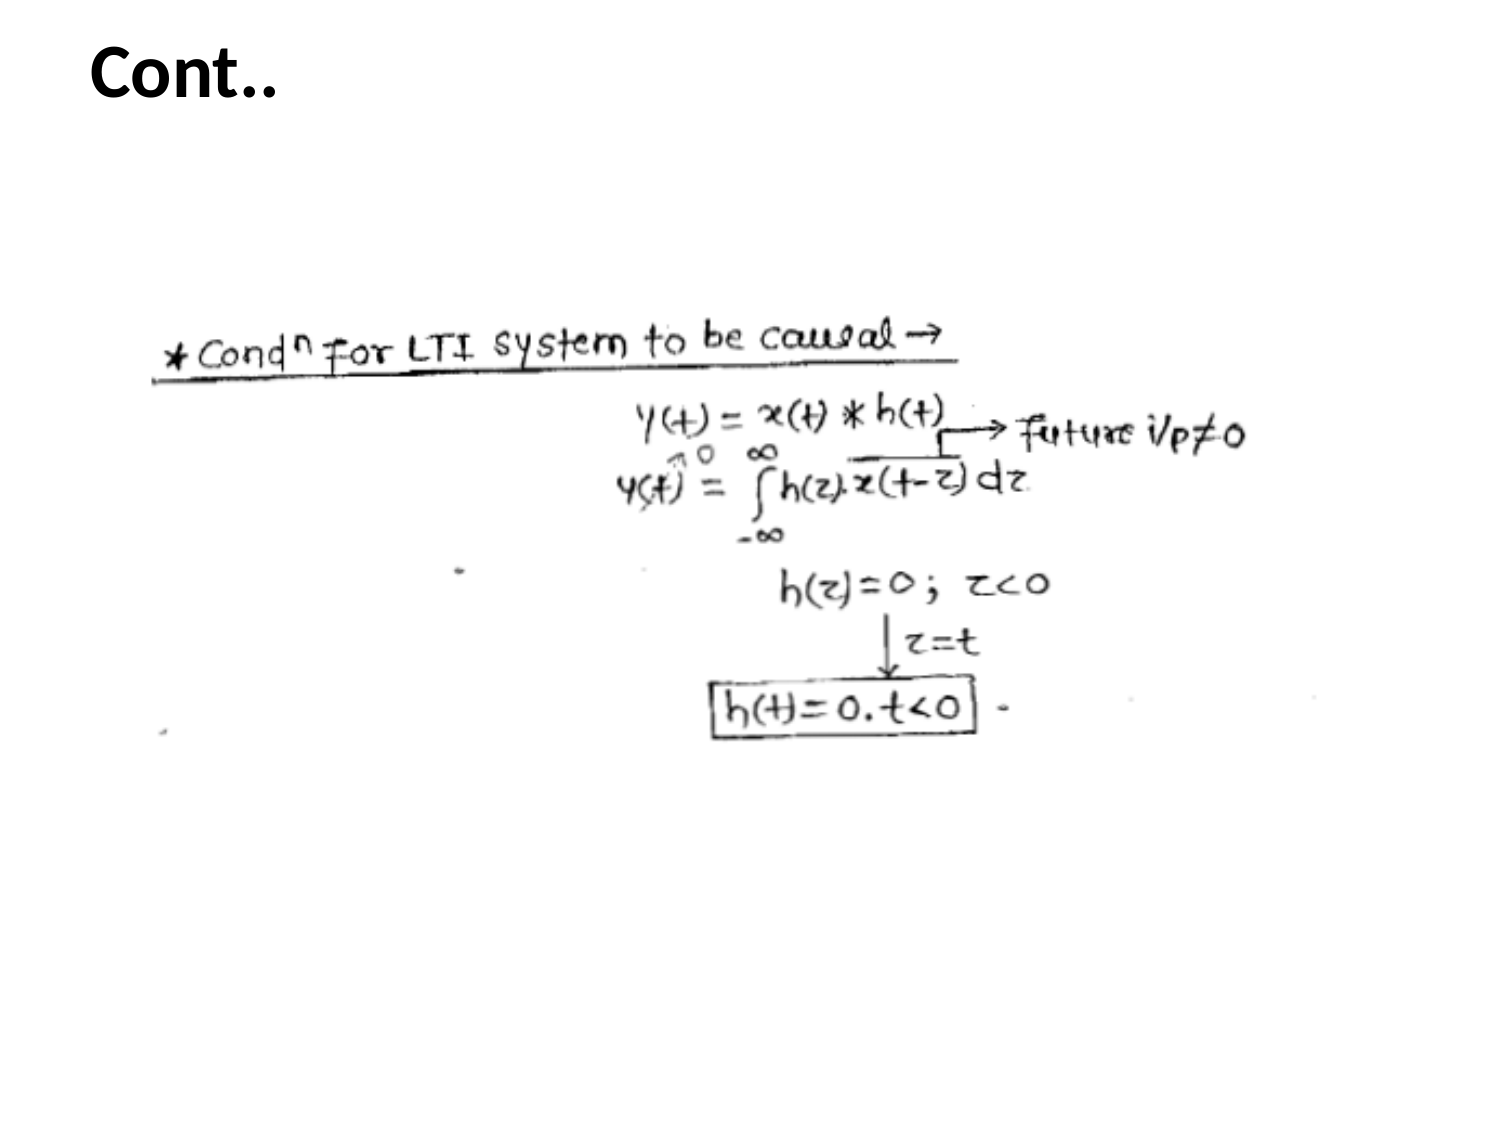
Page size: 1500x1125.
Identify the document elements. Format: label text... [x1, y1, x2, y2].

title Cont.. [75, 12, 1425, 180]
picture [137, 312, 1319, 763]
